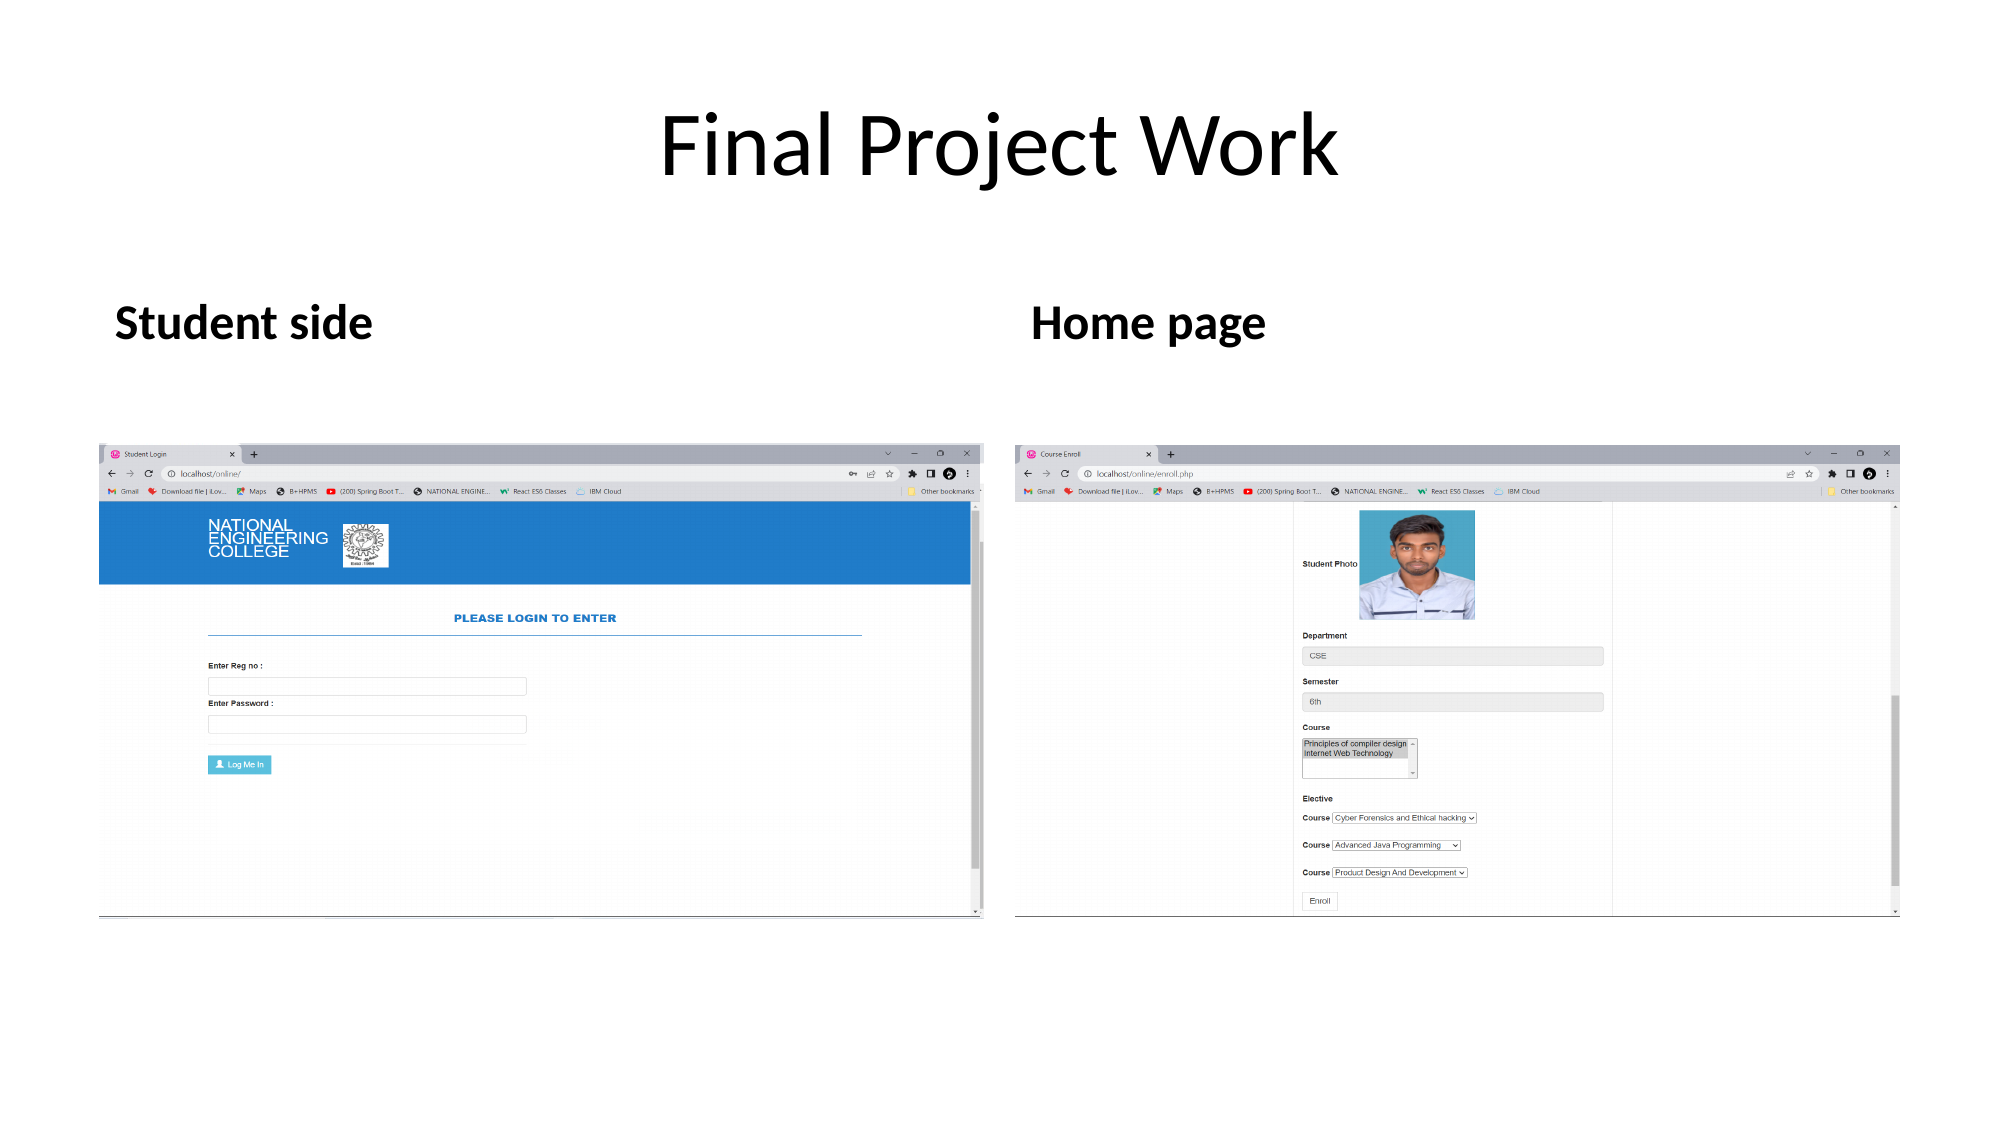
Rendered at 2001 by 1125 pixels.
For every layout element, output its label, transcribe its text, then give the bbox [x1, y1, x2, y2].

title Final Project Work [99, 45, 1900, 233]
picture [1015, 445, 1901, 917]
list Home page [1015, 251, 1900, 357]
picture [99, 445, 980, 917]
list Student side [99, 251, 984, 357]
